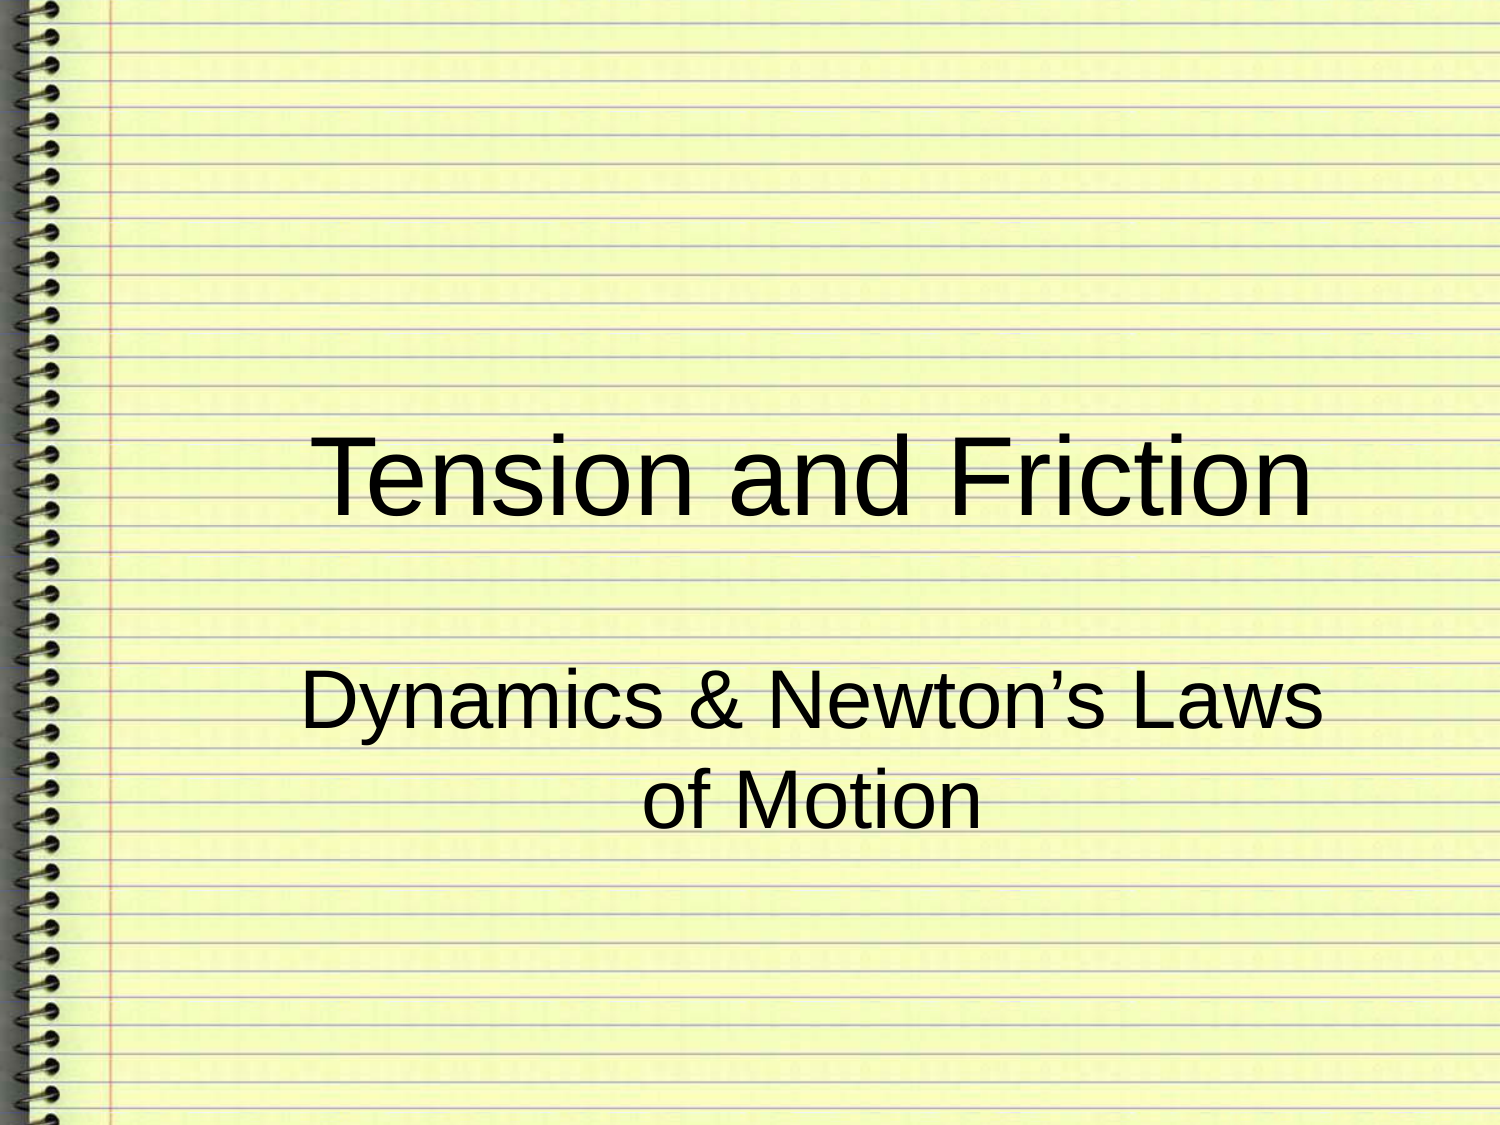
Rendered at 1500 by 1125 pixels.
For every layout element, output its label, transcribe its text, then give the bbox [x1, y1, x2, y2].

picture [0, 0, 1500, 1125]
subtitle Dynamics & Newton’s Laws of Motion [249, 637, 1376, 926]
title Tension and Friction [137, 349, 1488, 591]
